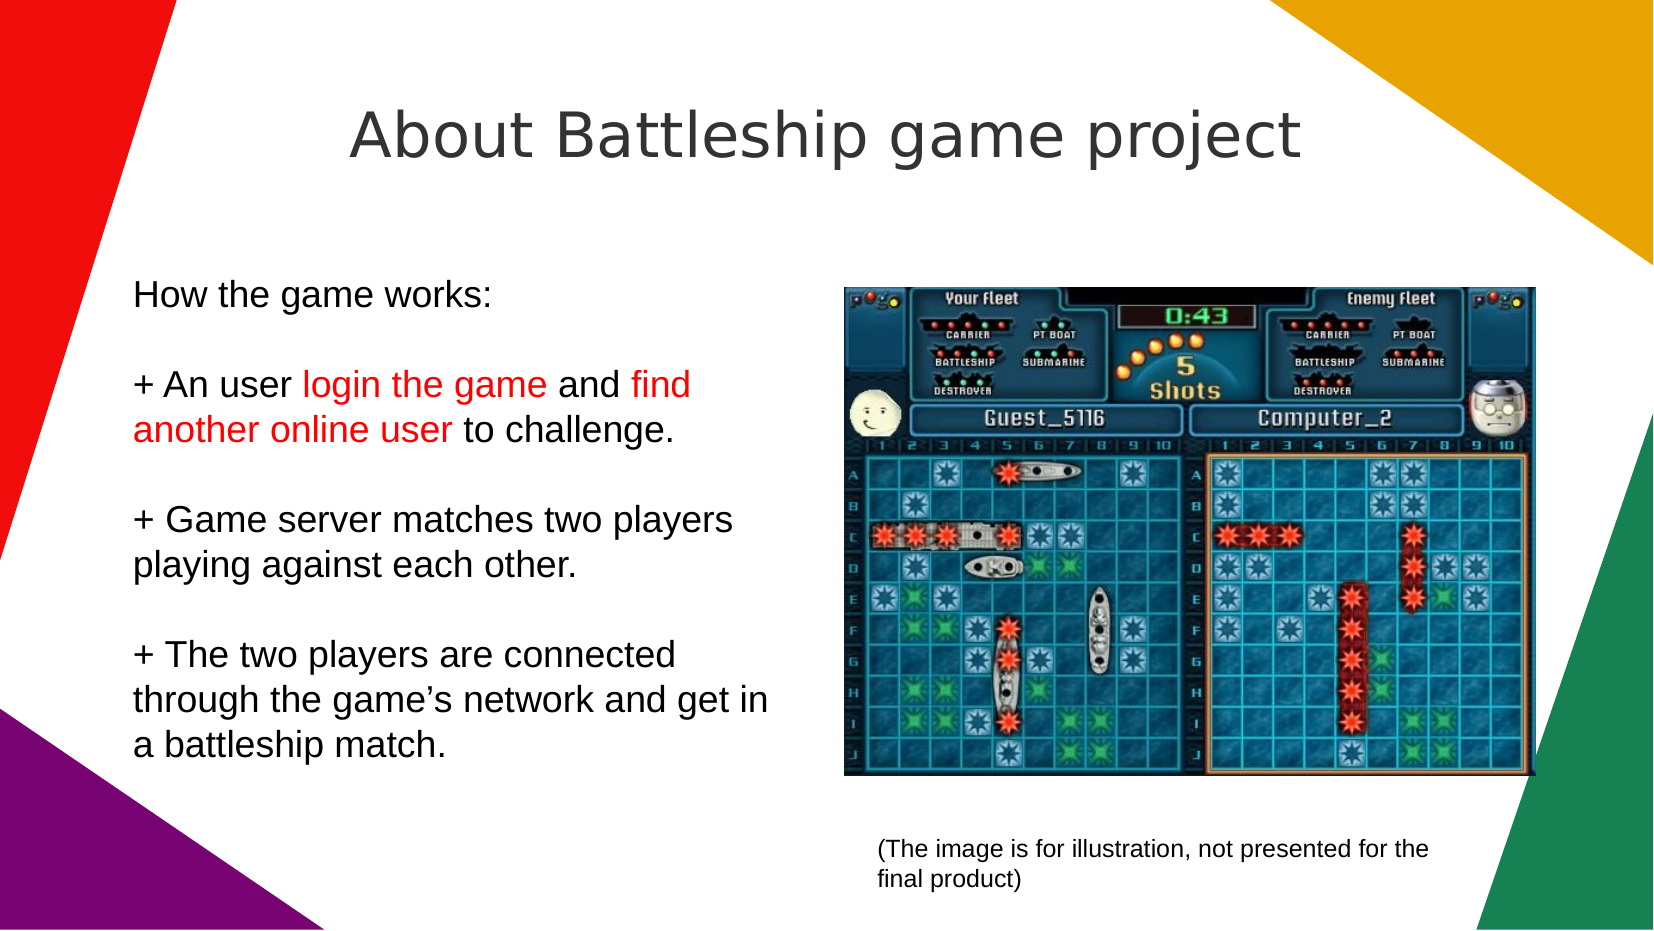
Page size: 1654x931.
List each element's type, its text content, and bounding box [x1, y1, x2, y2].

text_box [118, 236, 810, 827]
picture [844, 286, 1536, 776]
text_box (The image is for illustration, not presented for the final product) [862, 824, 1463, 896]
text_box How the game works: + An user login the game and find another online user to challenge. + Game server matches two players playing against each other. + The two players are connected through the game’s network and get in a battleship match. [118, 262, 787, 739]
text_box About Battleship game project [118, 58, 1535, 207]
